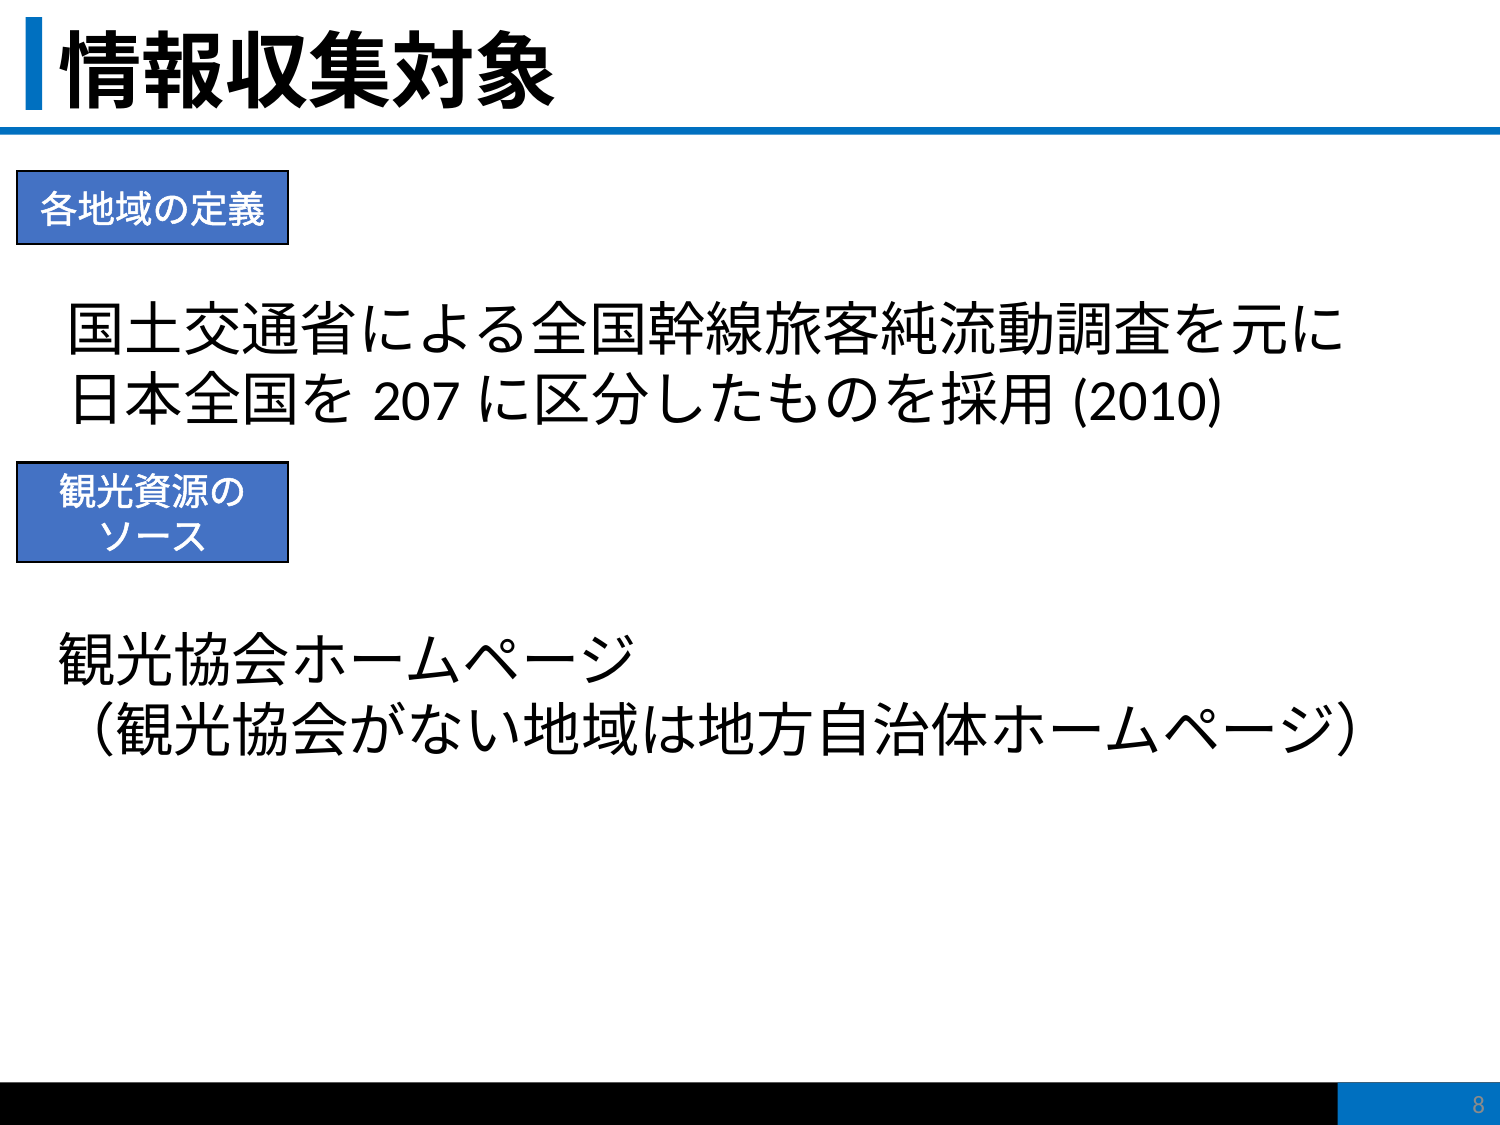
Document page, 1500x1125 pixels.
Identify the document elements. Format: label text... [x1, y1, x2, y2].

slide_number 8 [1337, 1082, 1500, 1125]
text_box 国土交通省による全国幹線旅客純流動調査を元に 日本全国を207に区分したものを採用(2010) [52, 284, 1362, 440]
text_box 観光協会ホームページ （観光協会がない地域は地方自治体ホームページ） [42, 615, 1458, 771]
text_box 観光資源のソース [16, 461, 289, 563]
title 情報収集対象 [43, 17, 1338, 131]
text_box 各地域の定義 [16, 170, 289, 245]
